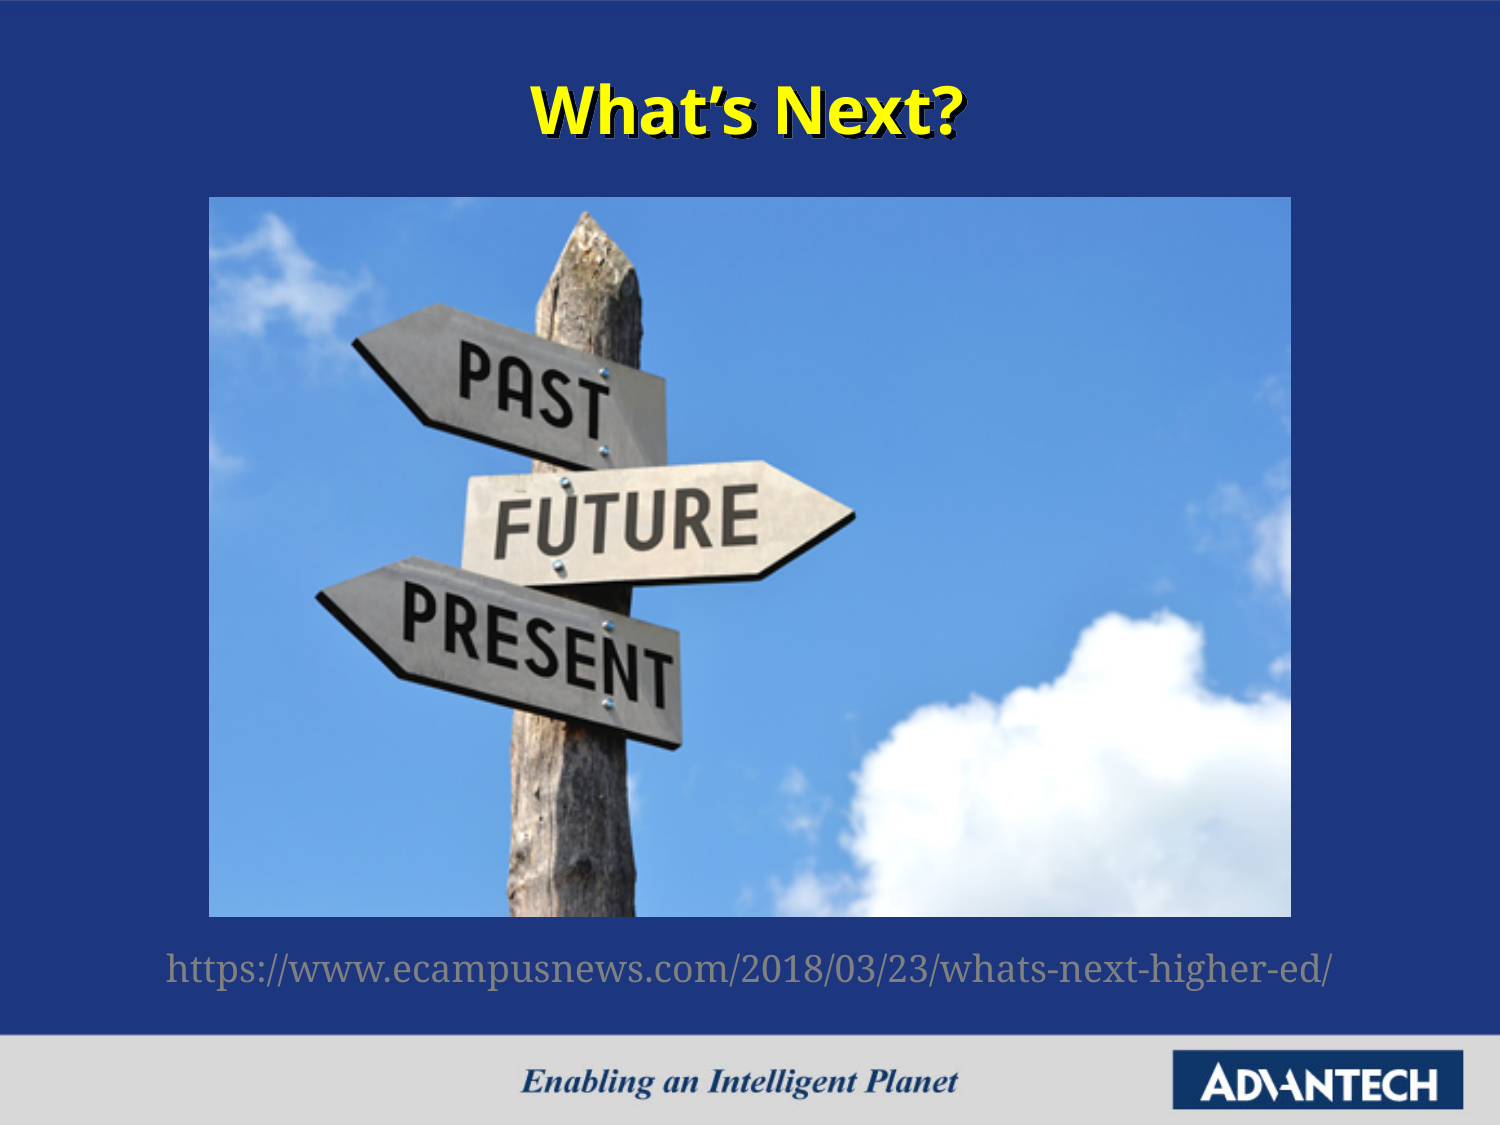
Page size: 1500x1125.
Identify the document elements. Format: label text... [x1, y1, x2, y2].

title What’s Next? [77, 52, 1418, 176]
text_box https://www.ecampusnews.com/2018/03/23/whats-next-higher-ed/ [166, 944, 1334, 991]
picture [0, 0, 1500, 1125]
